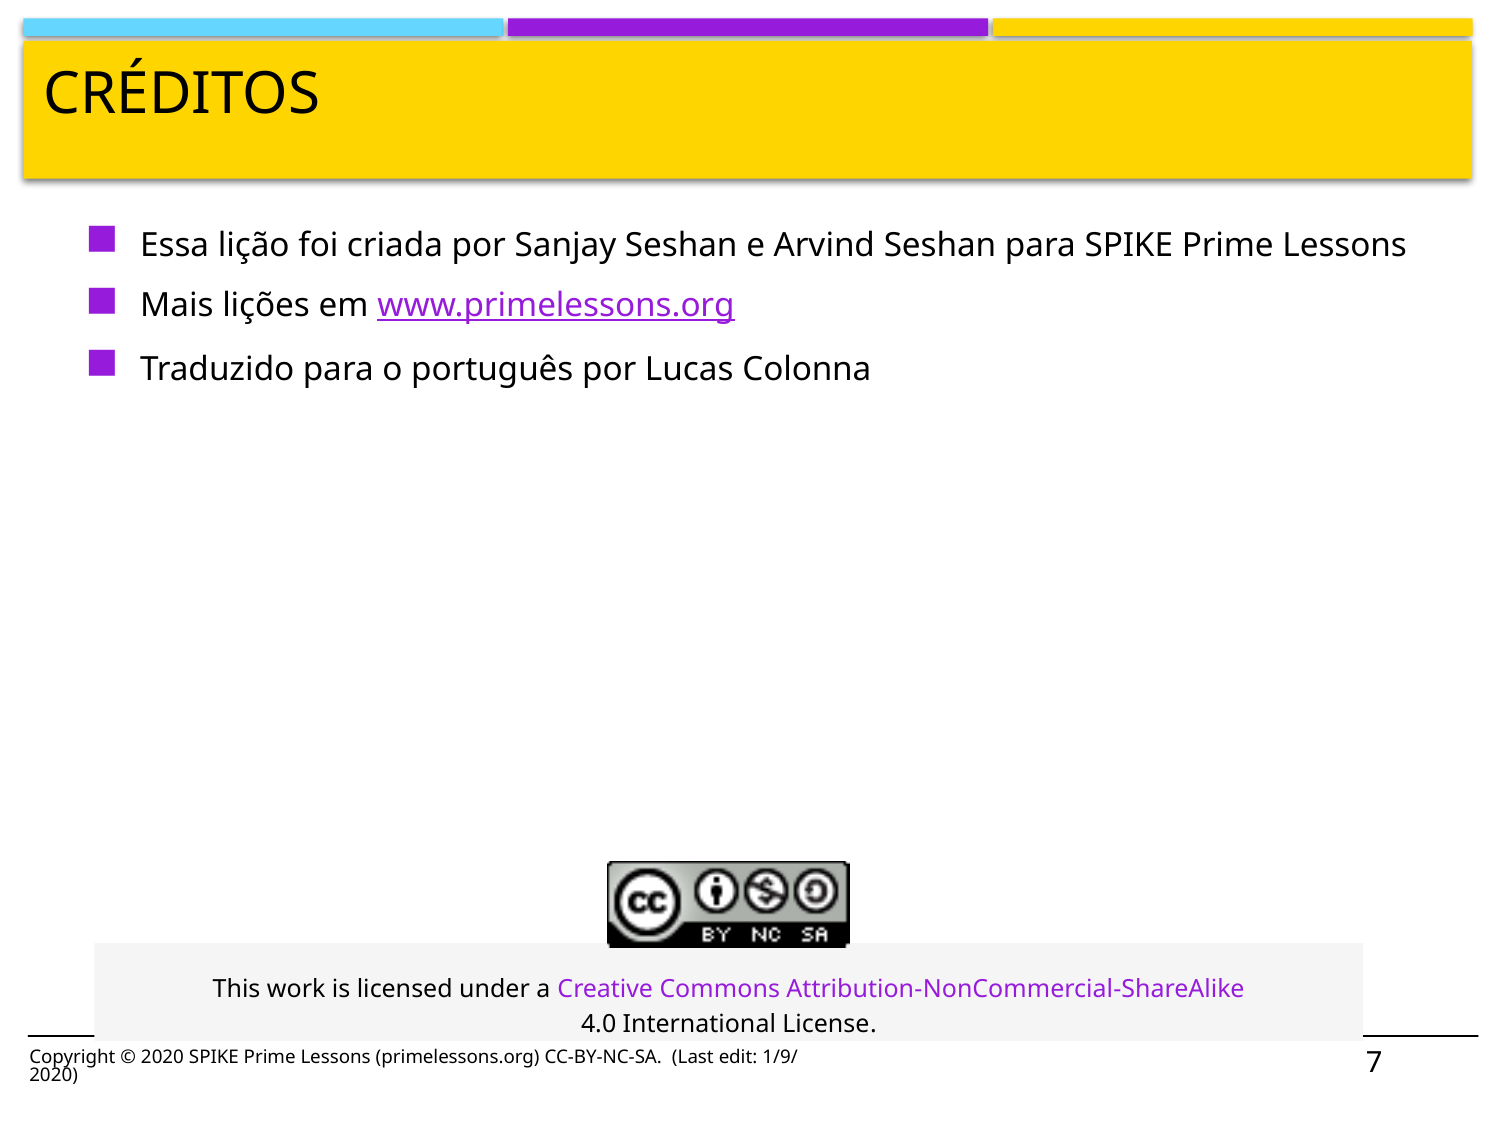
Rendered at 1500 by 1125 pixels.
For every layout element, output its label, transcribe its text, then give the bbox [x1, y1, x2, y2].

slide_number 7 [1351, 1036, 1478, 1097]
list Essa lição foi criada por Sanjay Seshan e Arvind Seshan para SPIKE Prime Lessons Mais lições em www.primelessons.org Traduzido para o português por Lucas Colonna [75, 216, 1428, 405]
text_box This work is licensed under a Creative Commons Attribution-NonCommercial-ShareAlike 4.0 International License. [94, 943, 1363, 1041]
footer Copyright © 2020 SPIKE Prime Lessons (primelessons.org) CC-BY-NC-SA. (Last edit: 1/9/2020) [14, 1036, 814, 1097]
title CRéditos [28, 48, 1464, 172]
picture [606, 861, 851, 948]
